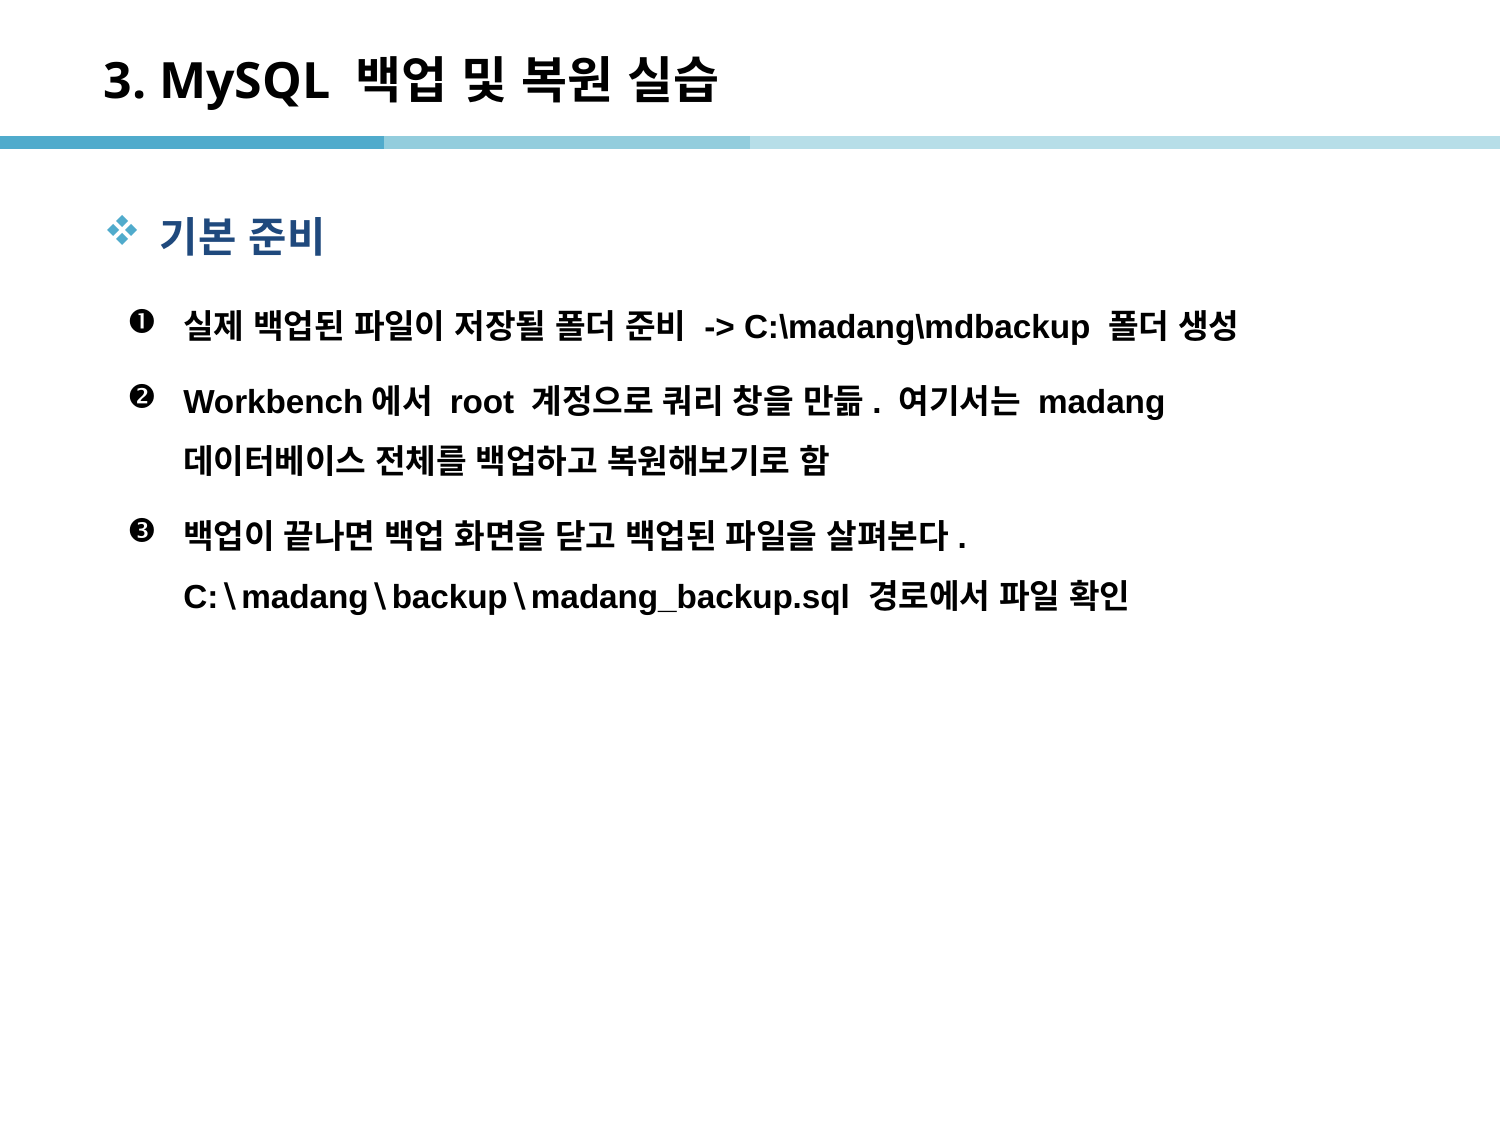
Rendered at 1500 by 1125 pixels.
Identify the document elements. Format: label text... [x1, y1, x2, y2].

text_box 실제 백업된 파일이 저장될 폴더 준비 -> C:\madang\mdbackup 폴더 생성 Workbench에서 root 계정으로 쿼리 창을 만듦. 여기서는 madang 데이터베이스 전체를 백업하고 복원해보기로 함 백업이 끝나면 백업 화면을 닫고 백업된 파일을 살펴본다. C:∖madang∖backup∖madang_backup.sql 경로에서 파일 확인 [112, 278, 1380, 664]
list 기본 준비 [88, 177, 1412, 1077]
title 3. MySQL 백업 및 복원 실습 [88, 32, 1330, 124]
